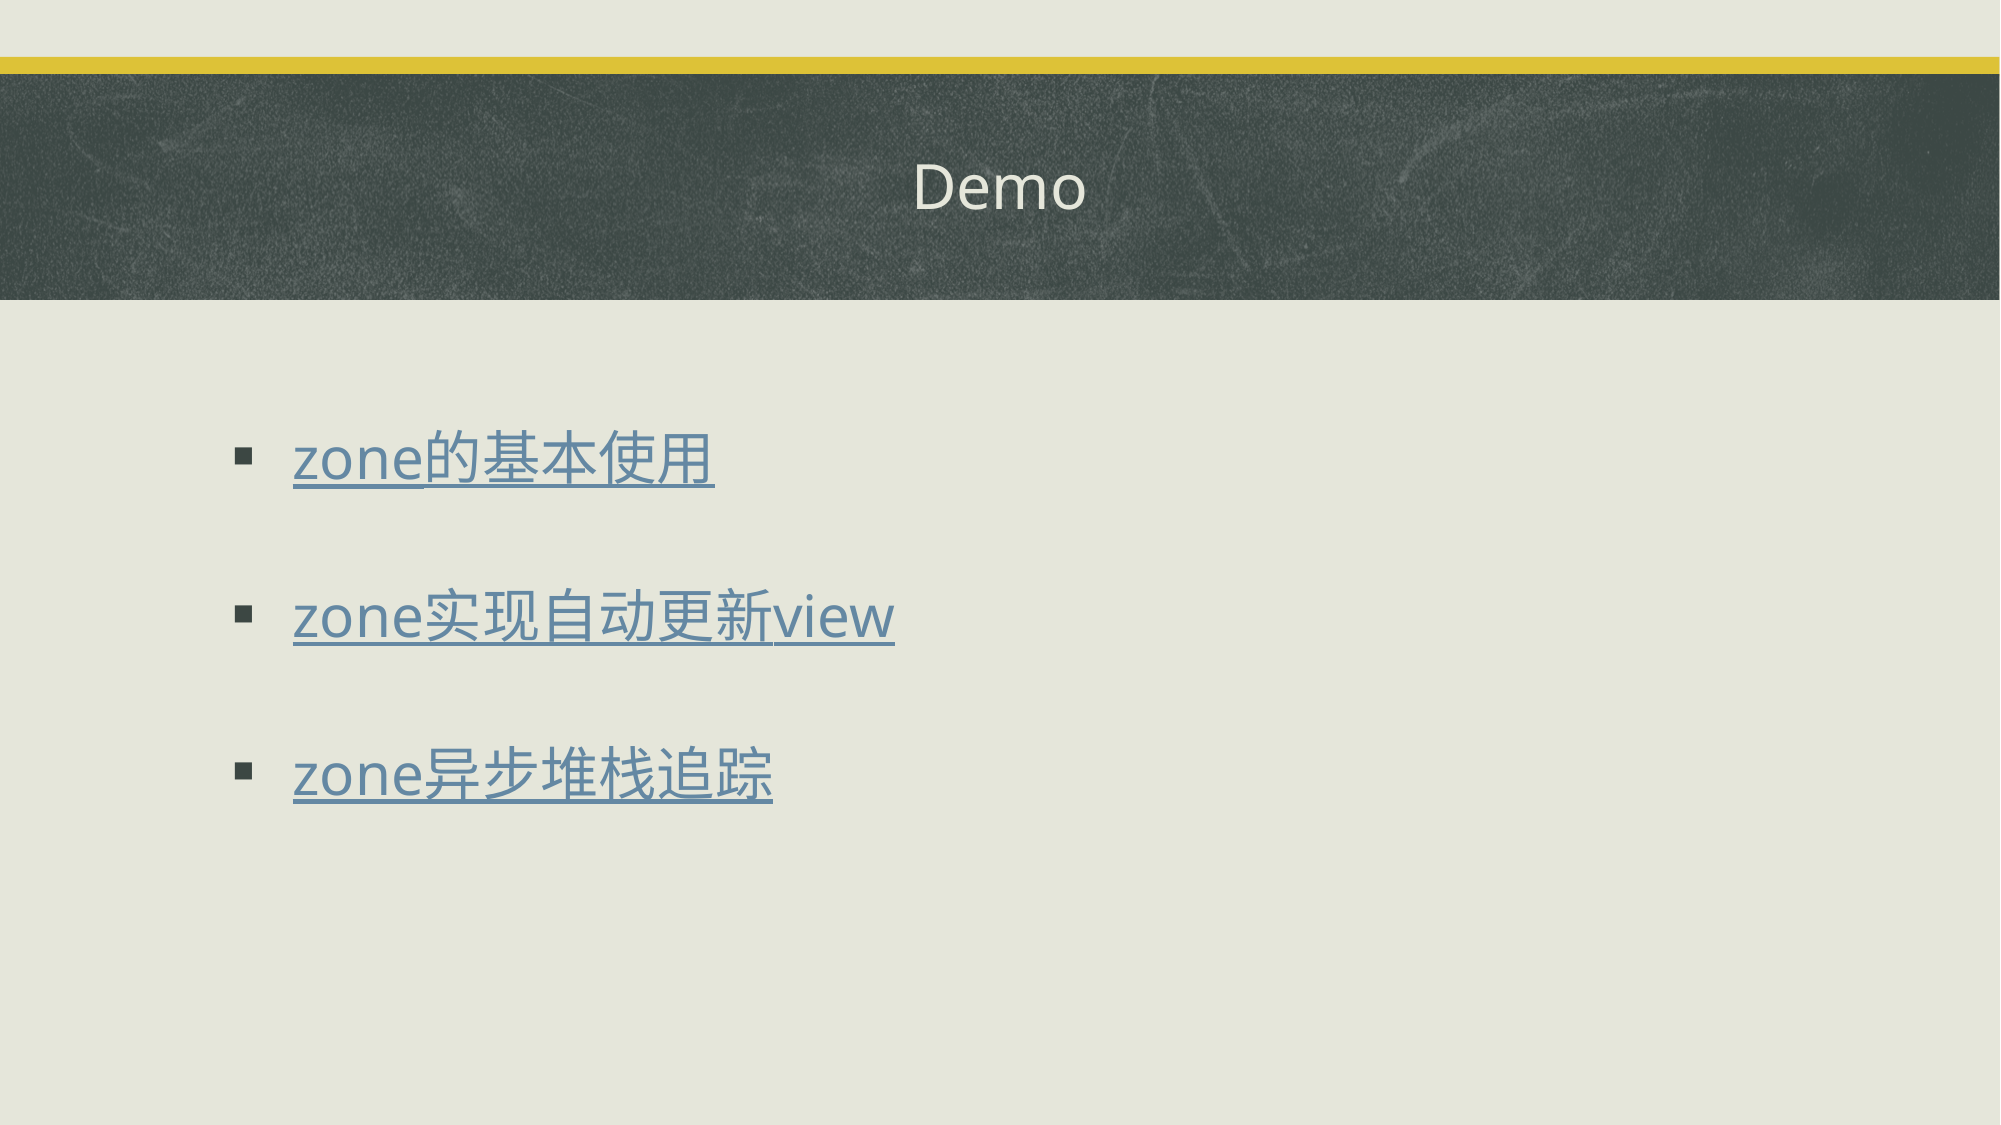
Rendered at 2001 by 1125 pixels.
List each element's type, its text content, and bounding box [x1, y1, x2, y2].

list zone的基本使用 zone实现自动更新view zone异步堆栈追踪 [210, 359, 1790, 1014]
picture [0, 74, 2000, 300]
title Demo [210, 76, 1790, 300]
